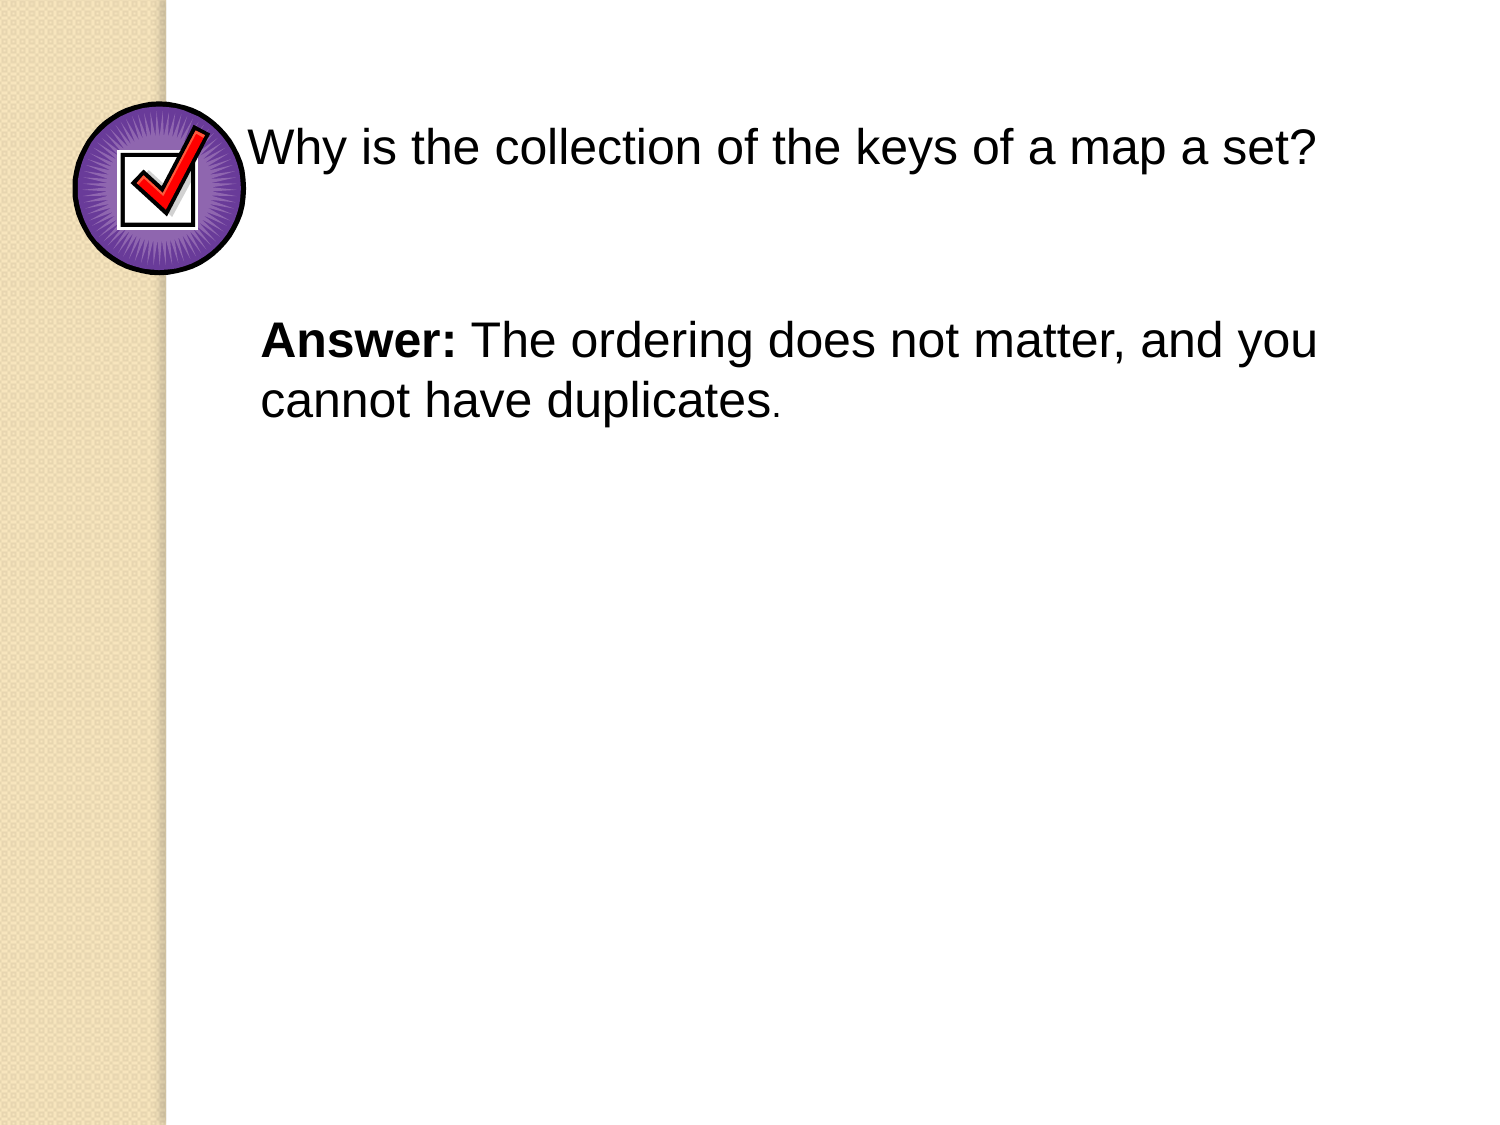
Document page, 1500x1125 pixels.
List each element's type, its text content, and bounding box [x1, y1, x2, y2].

text_box Answer: The ordering does not matter, and you cannot have duplicates. [245, 299, 1484, 480]
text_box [71, 100, 1435, 277]
